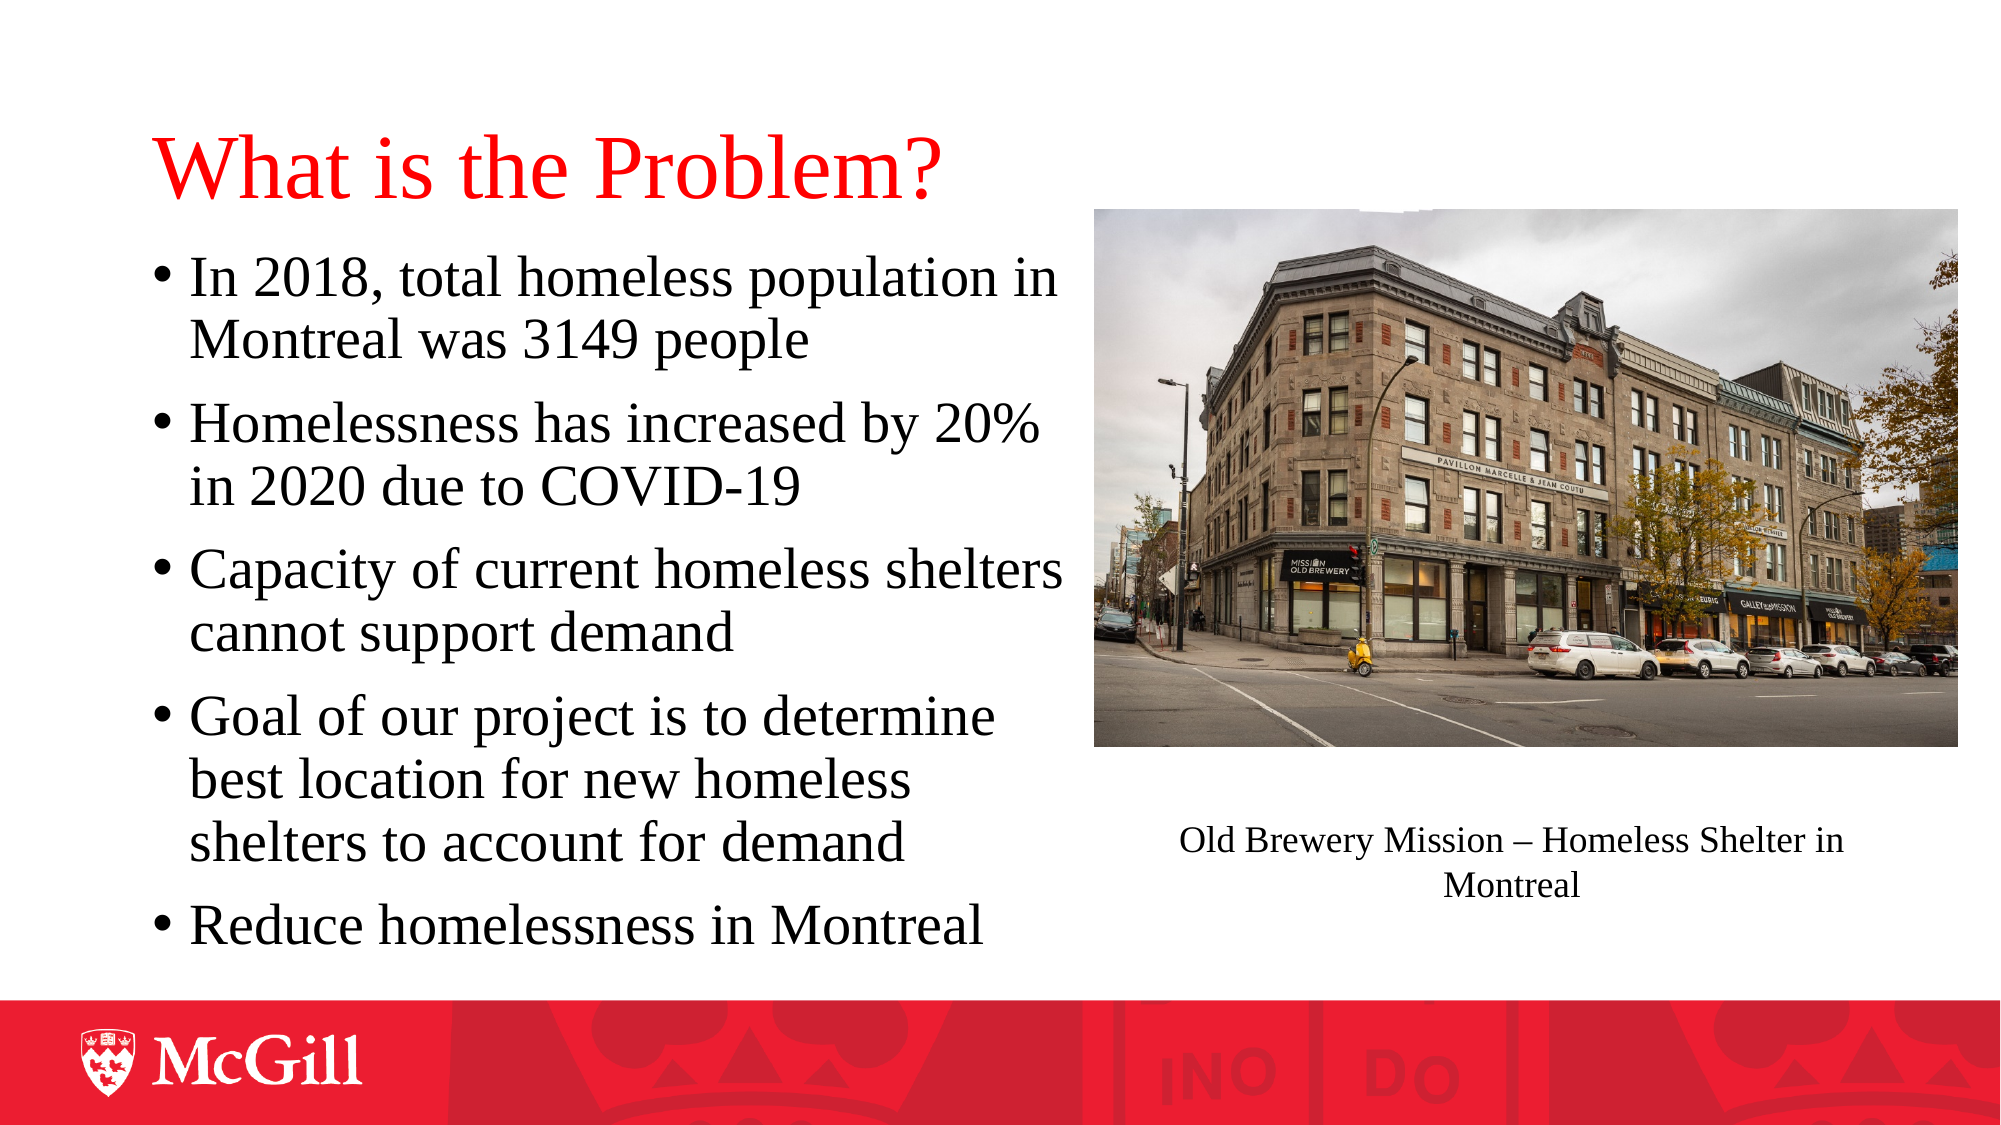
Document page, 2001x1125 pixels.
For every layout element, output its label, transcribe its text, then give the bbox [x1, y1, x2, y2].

text_box Old Brewery Mission – Homeless Shelter in Montreal [1116, 807, 1908, 913]
list In 2018, total homeless population in Montreal was 3149 people Homelessness has increased by 20% in 2020 due to COVID-19 Capacity of current homeless shelters cannot support demand Goal of our project is to determine best location for new homeless shelters to account for demand Reduce homelessness in Montreal [137, 238, 1085, 1066]
title What is the Problem? [137, 59, 1863, 278]
picture [0, 0, 2001, 1125]
